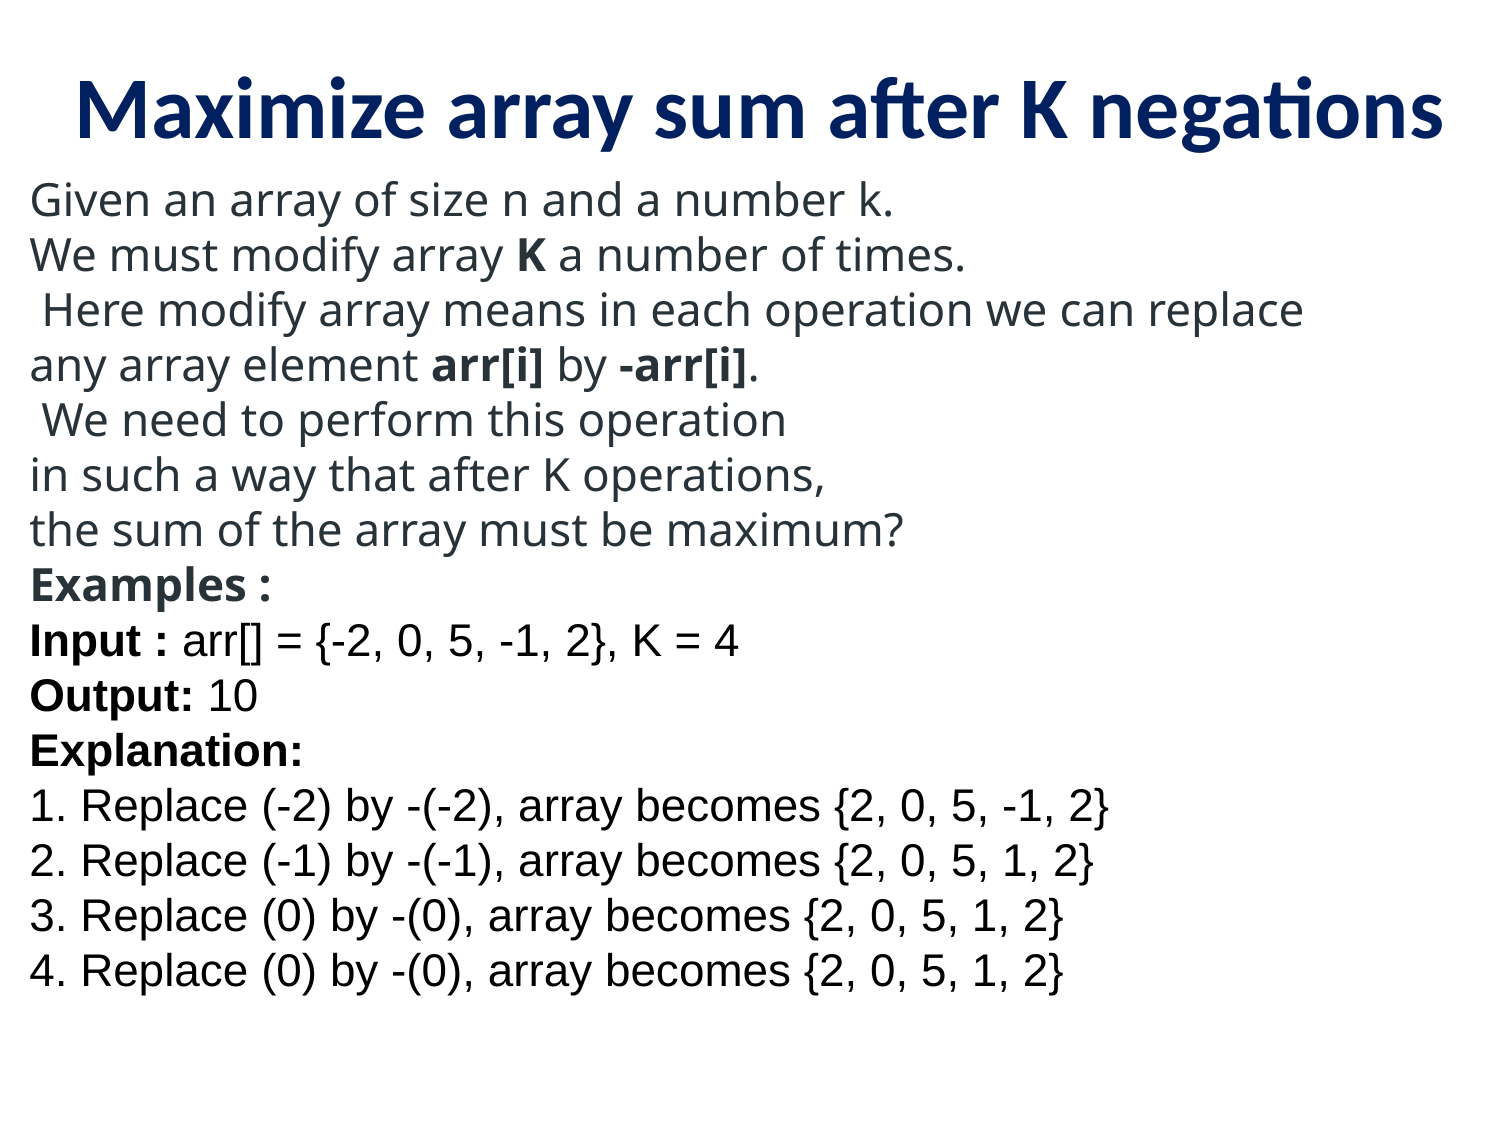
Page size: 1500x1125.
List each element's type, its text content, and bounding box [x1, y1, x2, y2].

text_box Given an array of size n and a number k. We must modify array K a number of times. Here modify array means in each operation we can replace any array element arr[i] by -arr[i]. We need to perform this operation in such a way that after K operations, the sum of the array must be maximum? Examples : Input : arr[] = {-2, 0, 5, -1, 2}, K = 4 Output: 10 Explanation: 1. Replace (-2) by -(-2), array becomes {2, 0, 5, -1, 2} 2. Replace (-1) by -(-1), array becomes {2, 0, 5, 1, 2} 3. Replace (0) by -(0), array becomes {2, 0, 5, 1, 2} 4. Replace (0) by -(0), array becomes {2, 0, 5, 1, 2} [29, 170, 1363, 996]
text_box Maximize array sum after K negations [39, 42, 1481, 284]
